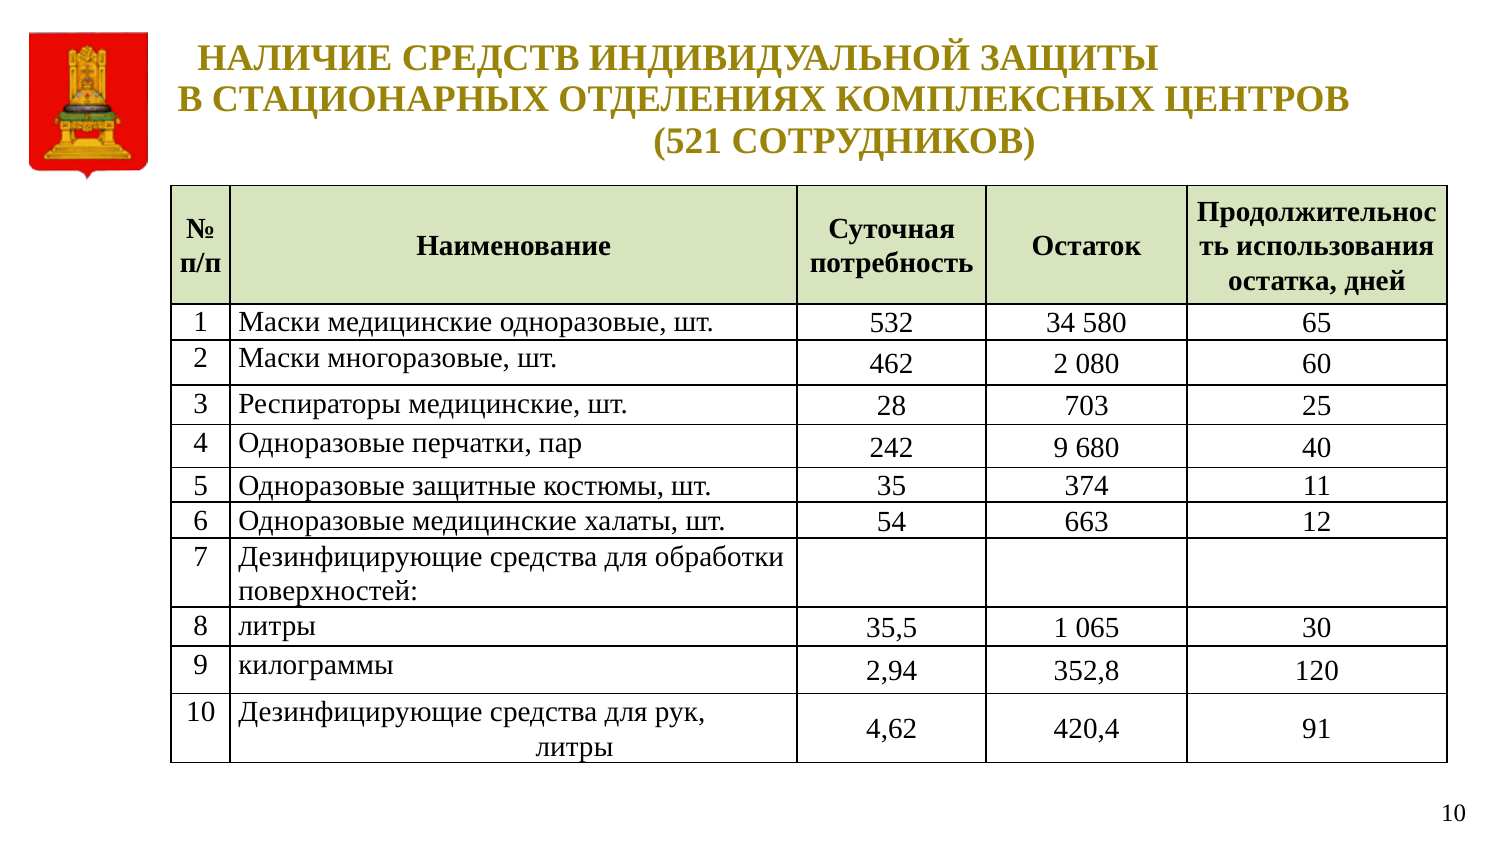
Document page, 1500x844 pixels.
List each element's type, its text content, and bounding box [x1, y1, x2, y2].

table_cell 60 [1188, 341, 1446, 384]
table_cell 7 [172, 539, 229, 606]
table_cell 532 [798, 305, 985, 339]
table_cell [987, 539, 1186, 606]
table_cell Маски медицинские одноразовые, шт. [231, 305, 796, 339]
table_cell 4,62 [798, 694, 985, 762]
table_cell 34 580 [987, 305, 1186, 339]
slide_number 10 [1131, 789, 1482, 834]
table_cell Одноразовые перчатки, пар [231, 425, 796, 467]
table_cell 35 [798, 468, 985, 501]
table_cell 420,4 [987, 694, 1186, 762]
table_cell 91 [1188, 694, 1446, 762]
table_cell 352,8 [987, 647, 1186, 693]
table_header Продолжительность использования остатка, дней [1188, 186, 1446, 303]
table_cell 9 680 [987, 425, 1186, 467]
table_cell 3 [172, 386, 229, 424]
table_cell 9 [172, 647, 229, 693]
table_cell Дезинфицирующие средства для рук, литры [231, 694, 796, 762]
table_cell 120 [1188, 647, 1446, 693]
picture [29, 31, 148, 182]
table_cell 1 065 [987, 608, 1186, 645]
table_cell Одноразовые медицинские халаты, шт. [231, 503, 796, 537]
table_cell Дезинфицирующие средства для обработки поверхностей: [231, 539, 796, 606]
table_cell 40 [1188, 425, 1446, 467]
table_cell 25 [1188, 386, 1446, 424]
table_cell 10 [172, 694, 229, 762]
table_cell 11 [1188, 468, 1446, 501]
table_cell 374 [987, 468, 1186, 501]
table_cell 2,94 [798, 647, 985, 693]
table_cell 462 [798, 341, 985, 384]
table_cell 5 [172, 468, 229, 501]
table_cell 4 [172, 425, 229, 467]
table_cell 30 [1188, 608, 1446, 645]
table_cell 2 080 [987, 341, 1186, 384]
table_cell 6 [172, 503, 229, 537]
table_cell 54 [798, 503, 985, 537]
table_cell 35,5 [798, 608, 985, 645]
table_header Остаток [987, 186, 1186, 303]
table_header Наименование [231, 186, 796, 303]
table_cell 242 [798, 425, 985, 467]
table_cell [1188, 539, 1446, 606]
table_header Суточная потребность [798, 186, 985, 303]
table_cell 1 [172, 305, 229, 339]
table_cell килограммы [231, 647, 796, 693]
table_cell 12 [1188, 503, 1446, 537]
table_cell 703 [987, 386, 1186, 424]
table_cell 8 [172, 608, 229, 645]
table_cell литры [231, 608, 796, 645]
table_cell Одноразовые защитные костюмы, шт. [231, 468, 796, 501]
table_cell 2 [172, 341, 229, 384]
table_cell 28 [798, 386, 985, 424]
text_box НАЛИЧИЕ СРЕДСТВ ИНДИВИДУАЛЬНОЙ ЗАЩИТЫ В стационарных отделениях комплексных центров (521 сотрудников) [160, 28, 1500, 178]
table_cell 663 [987, 503, 1186, 537]
table_cell 65 [1188, 305, 1446, 339]
table_header № п/п [172, 186, 229, 303]
table_cell Маски многоразовые, шт. [231, 341, 796, 384]
table_cell [798, 539, 985, 606]
table_cell Респираторы медицинские, шт. [231, 386, 796, 424]
